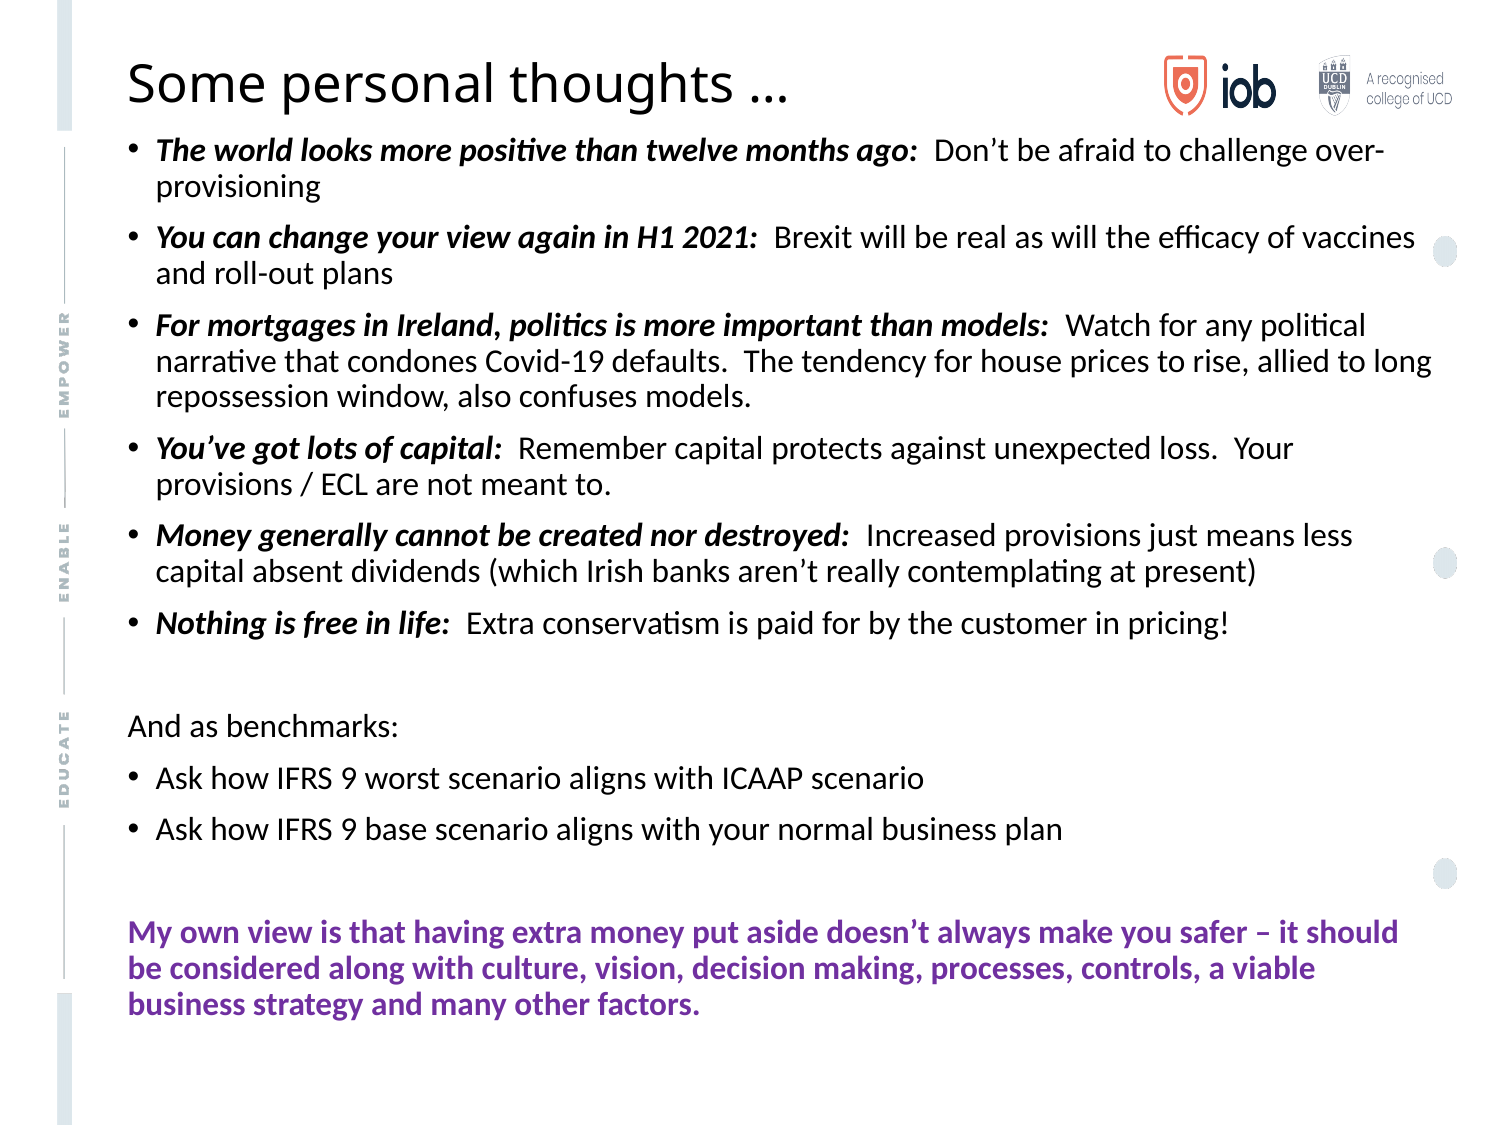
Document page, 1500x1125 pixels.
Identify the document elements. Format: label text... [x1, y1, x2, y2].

picture [57, 0, 77, 1125]
list The world looks more positive than twelve months ago: Don’t be afraid to challenge over-provisioning You can change your view again in H1 2021: Brexit will be real as will the efficacy of vaccines and roll-out plans For mortgages in Ireland, politics is more important than models: Watch for any political narrative that condones Covid-19 defaults. The tendency for house prices to rise, allied to long repossession window, also confuses models. You’ve got lots of capital: Remember capital protects against unexpected loss. Your provisions / ECL are not meant to. Money generally cannot be created nor destroyed: Increased provisions just means less capital absent dividends (which Irish banks aren’t really contemplating at present) Nothing is free in life: Extra conservatism is paid for by the customer in pricing! And as benchmarks: Ask how IFRS 9 worst scenario aligns with ICAAP scenario Ask how IFRS 9 base scenario aligns with your normal business plan My own view is that having extra money put aside doesn’t always make you safer – it should be considered along with culture, vision, decision making, processes, controls, a viable business strategy and many other factors. [112, 125, 1450, 1038]
title Some personal thoughts … [112, 50, 1382, 123]
picture [1382, 55, 1452, 116]
picture [1450, 236, 1457, 889]
